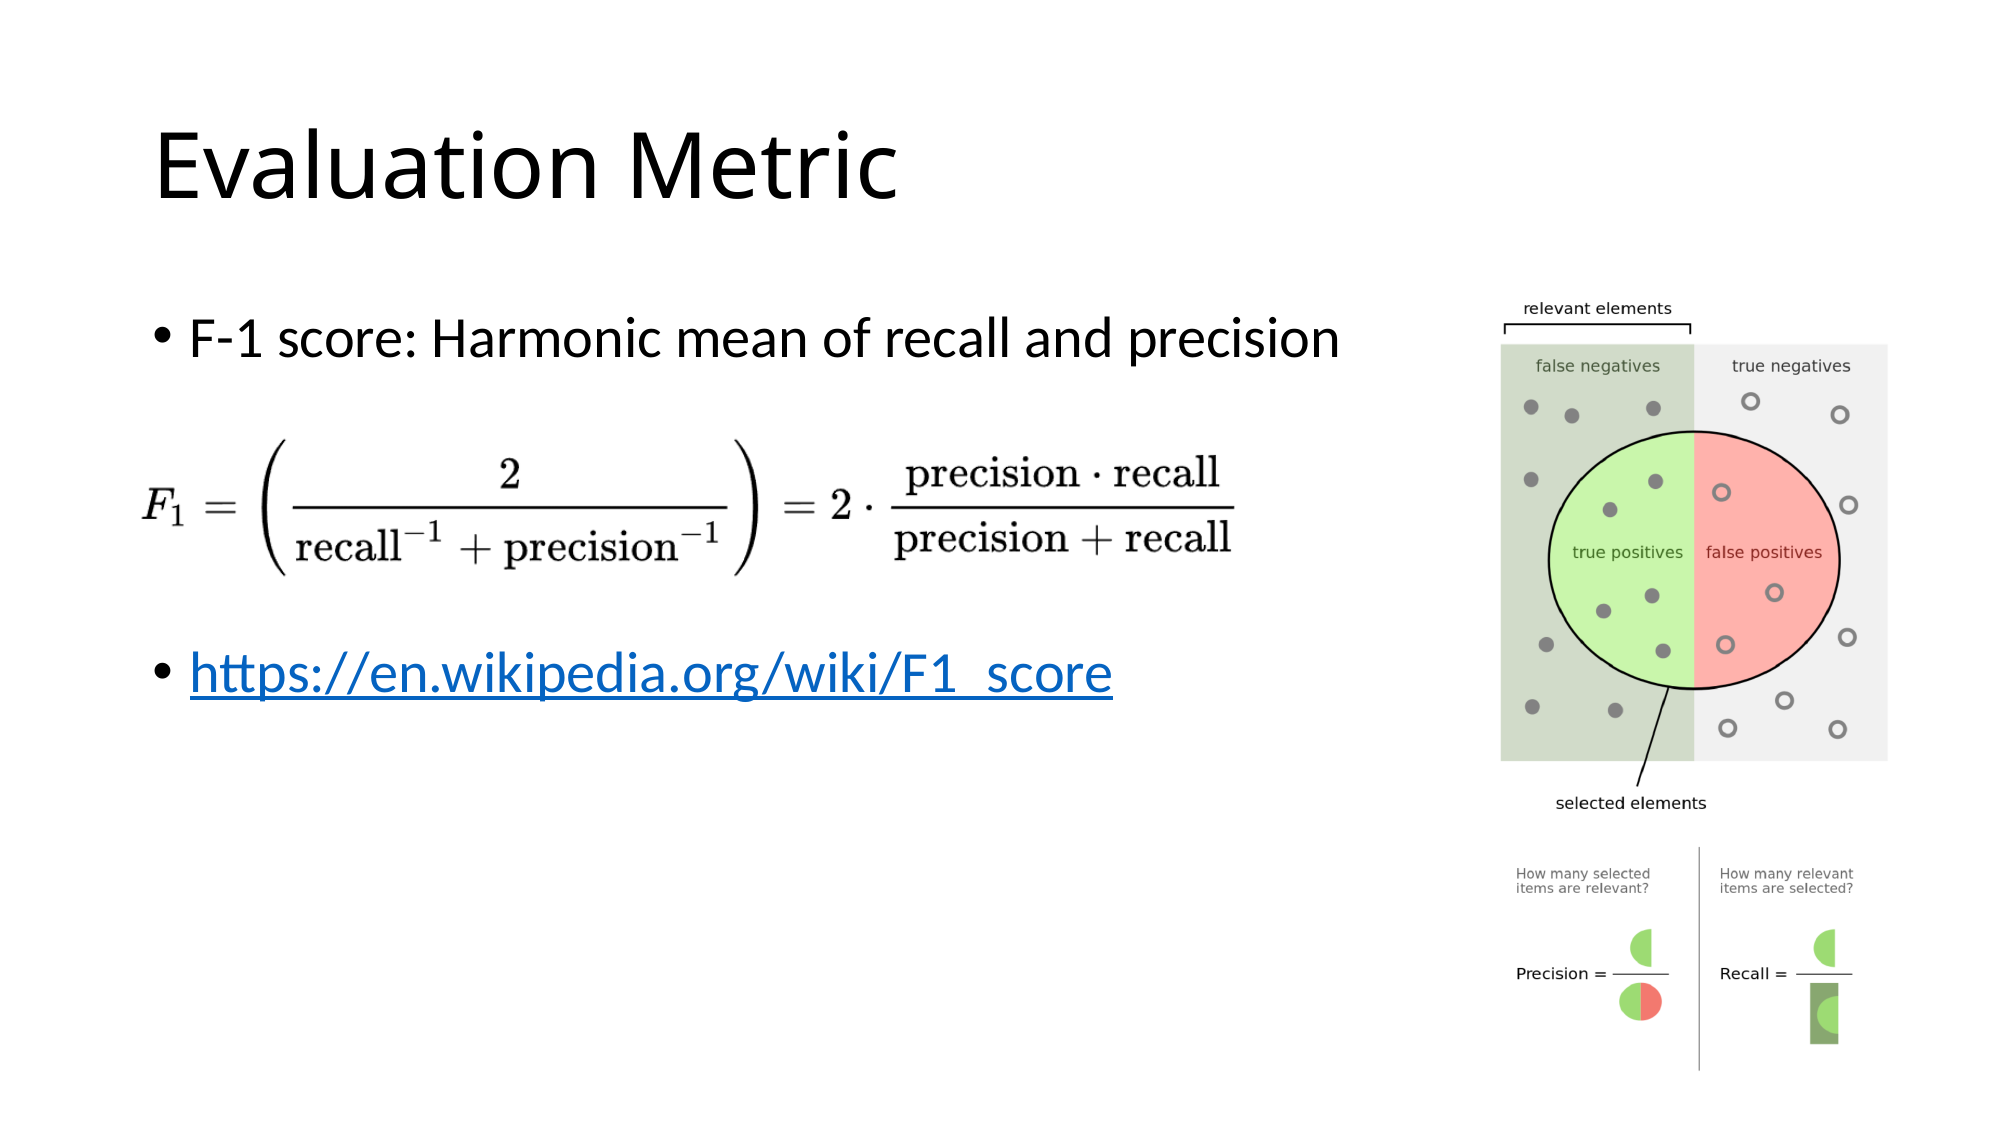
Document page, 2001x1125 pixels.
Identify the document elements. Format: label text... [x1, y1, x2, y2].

title Evaluation Metric [137, 59, 1863, 278]
picture [137, 416, 1243, 598]
picture [1499, 299, 1889, 1077]
list F-1 score: Harmonic mean of recall and precision https://en.wikipedia.org/wiki/F1_score [137, 299, 1499, 1014]
